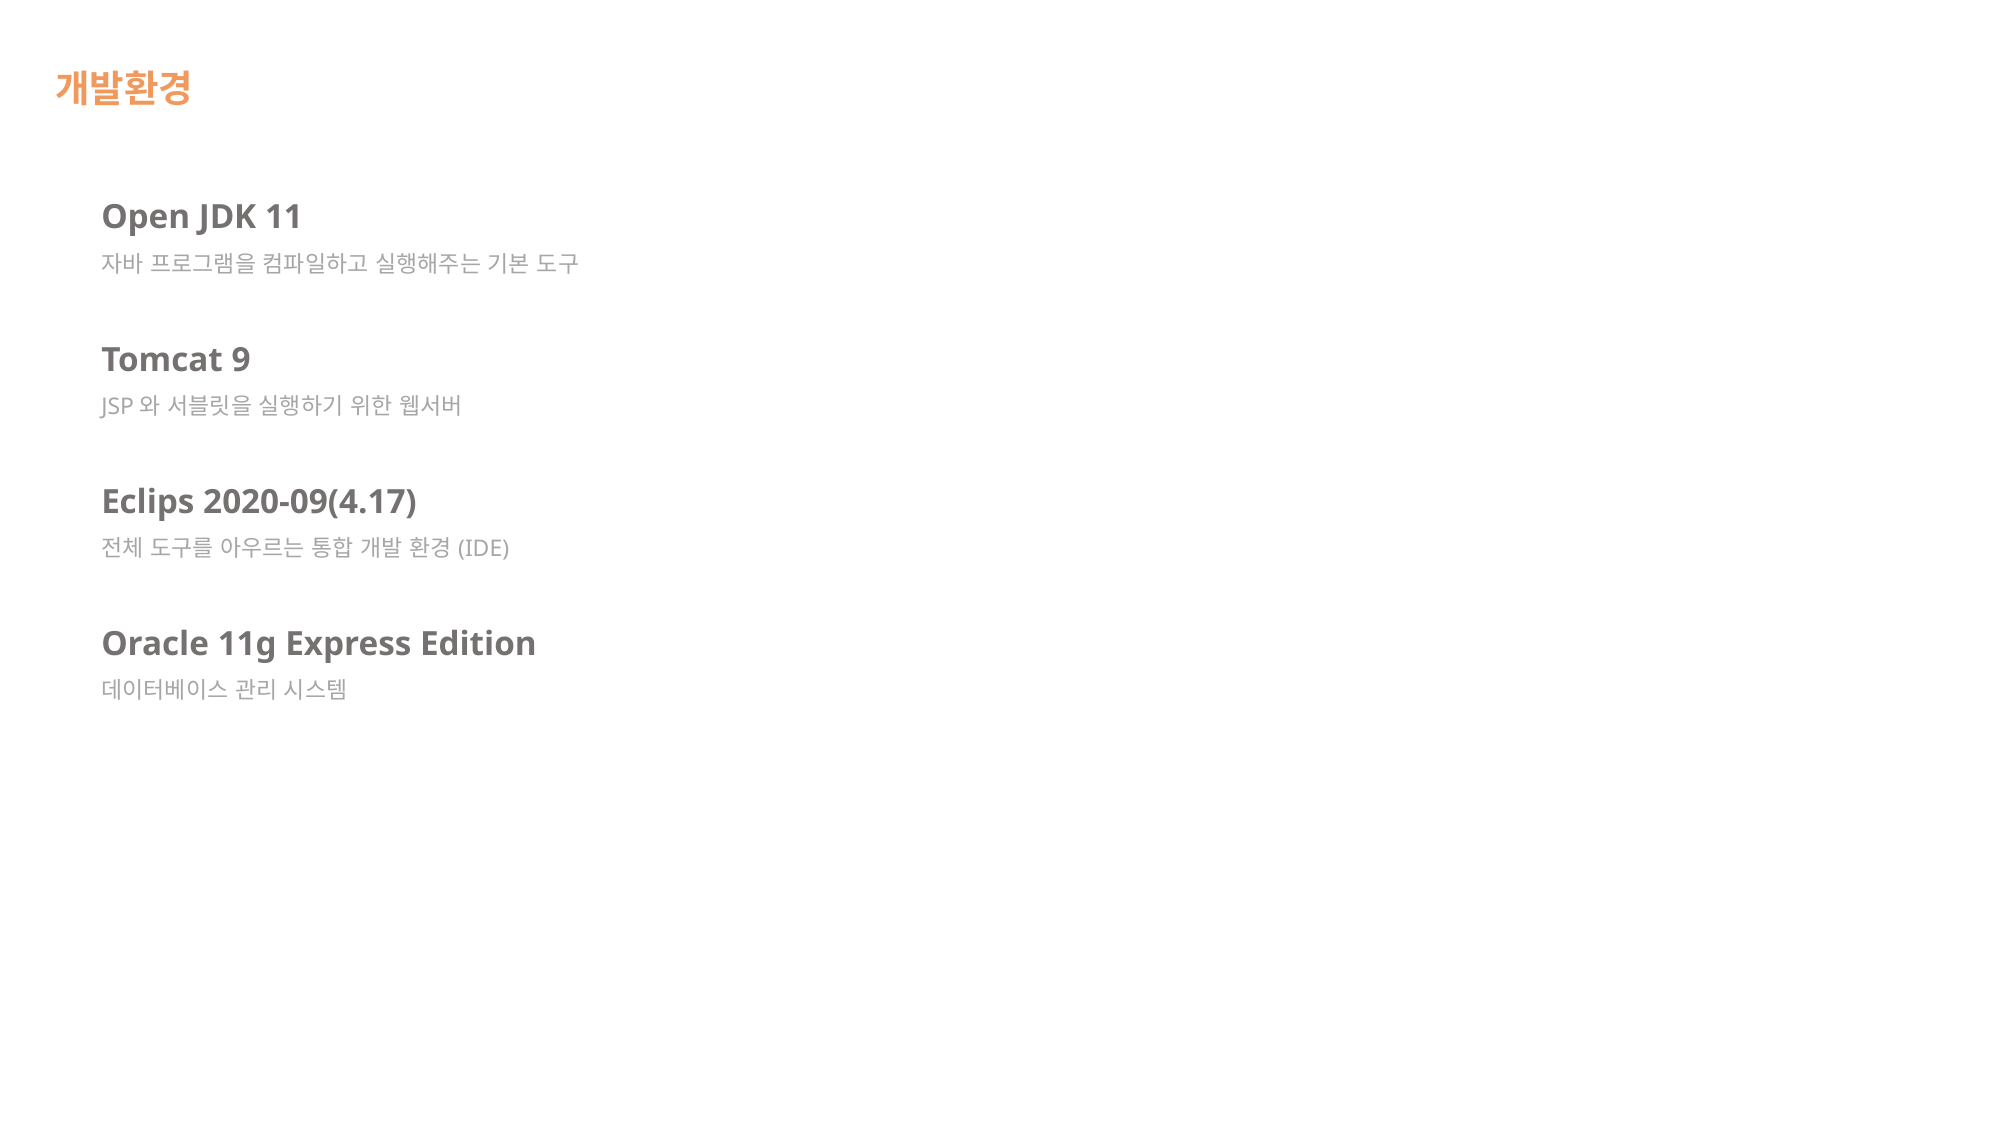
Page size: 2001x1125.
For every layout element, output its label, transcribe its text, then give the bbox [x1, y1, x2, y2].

text_box Open JDK 11 자바 프로그램을 컴파일하고 실행해주는 기본 도구 Tomcat 9 JSP와 서블릿을 실행하기 위한 웹서버 Eclips 2020-09(4.17) 전체 도구를 아우르는 통합 개발 환경(IDE) Oracle 11g Express Edition 데이터베이스 관리 시스템 [86, 168, 1722, 711]
text_box 개발환경 [40, 62, 619, 150]
